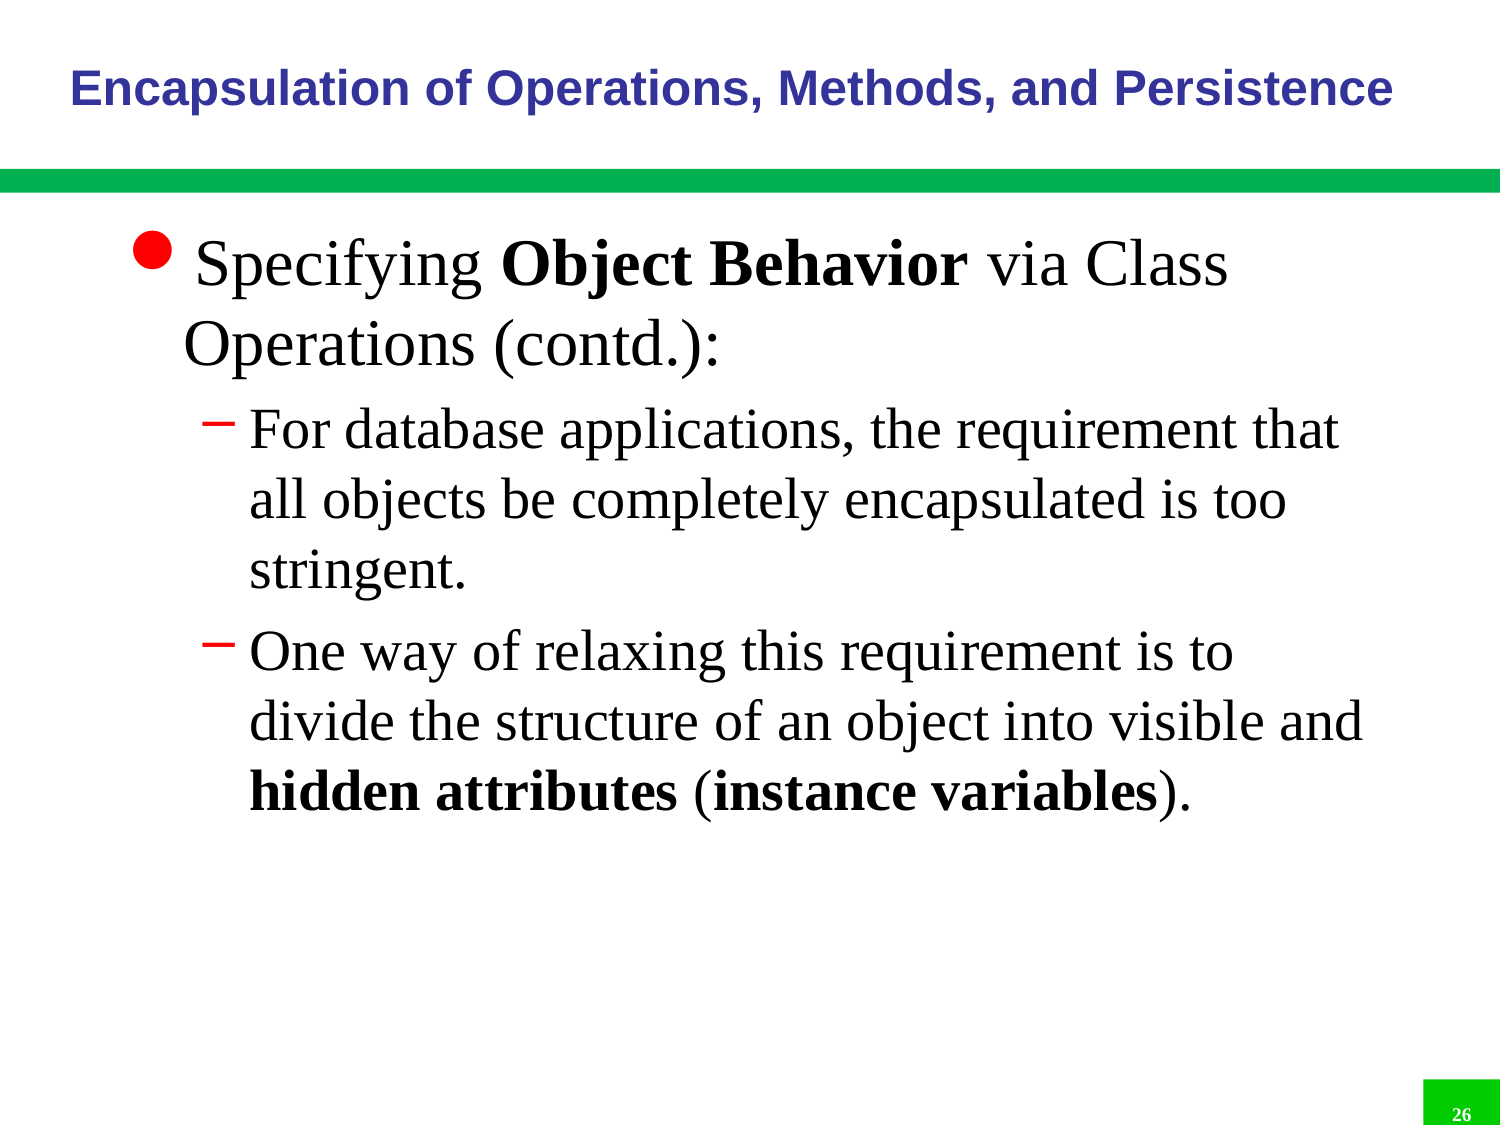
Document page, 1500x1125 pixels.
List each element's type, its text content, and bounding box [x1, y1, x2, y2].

list Specifying Object Behavior via Class Operations (contd.): For database applications, the requirement that all objects be completely encapsulated is too stringent. One way of relaxing this requirement is to divide the structure of an object into visible and hidden attributes (instance variables). [112, 211, 1388, 1000]
slide_number 26 [1423, 1079, 1500, 1125]
title Encapsulation of Operations, Methods, and Persistence [41, 35, 1424, 135]
